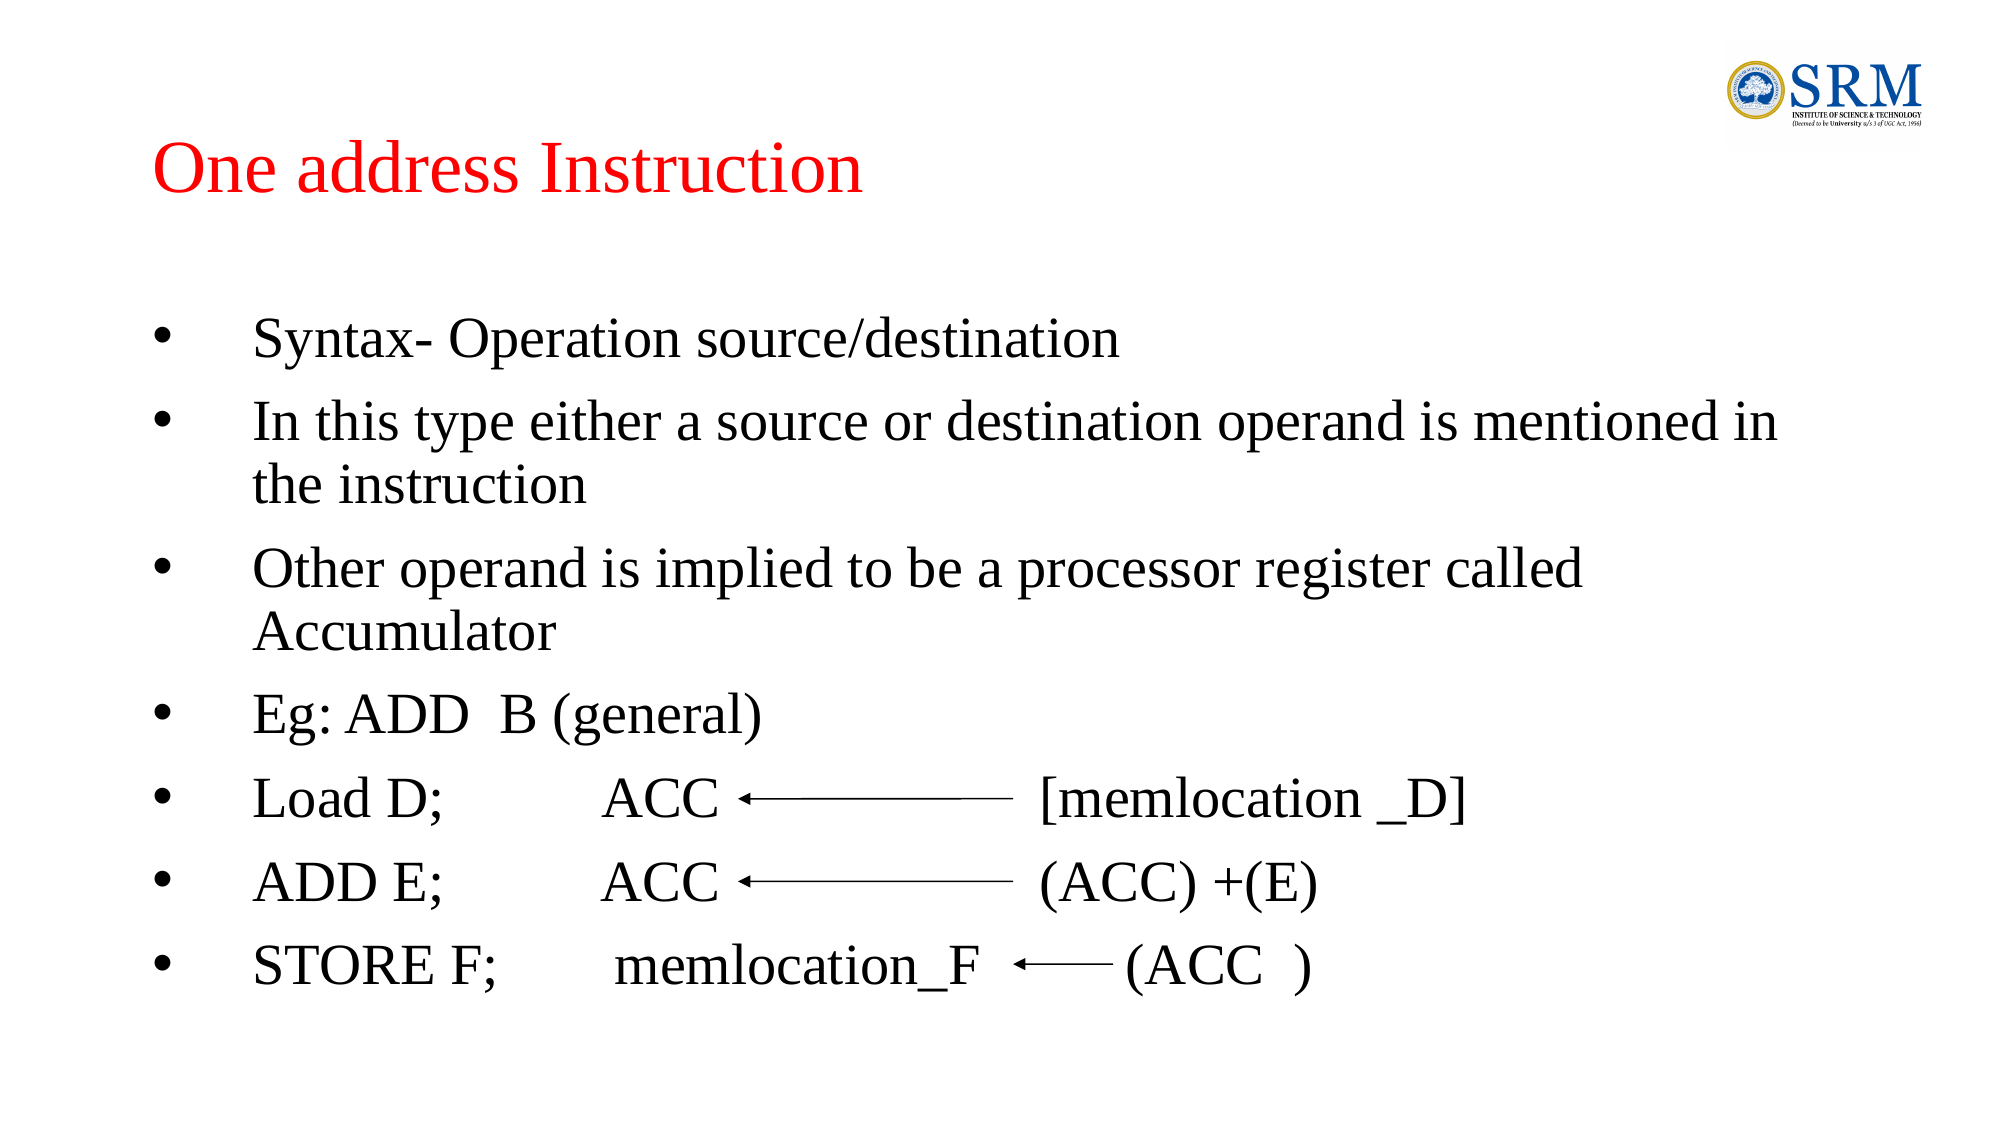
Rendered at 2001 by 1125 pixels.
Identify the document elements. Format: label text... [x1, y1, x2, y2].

text_box [1013, 957, 1114, 971]
text_box [738, 792, 1014, 805]
picture [1723, 37, 1926, 151]
list Syntax- Operation source/destination In this type either a source or destination operand is mentioned in the instruction Other operand is implied to be a processor register called Accumulator Eg: ADD B (general) Load D; ACC [memlocation _D] ADD E; ACC (ACC) +(E) STORE F; memlocation_F (ACC ) [137, 299, 1863, 1014]
text_box [738, 875, 1014, 888]
title One address Instruction [137, 59, 1863, 278]
